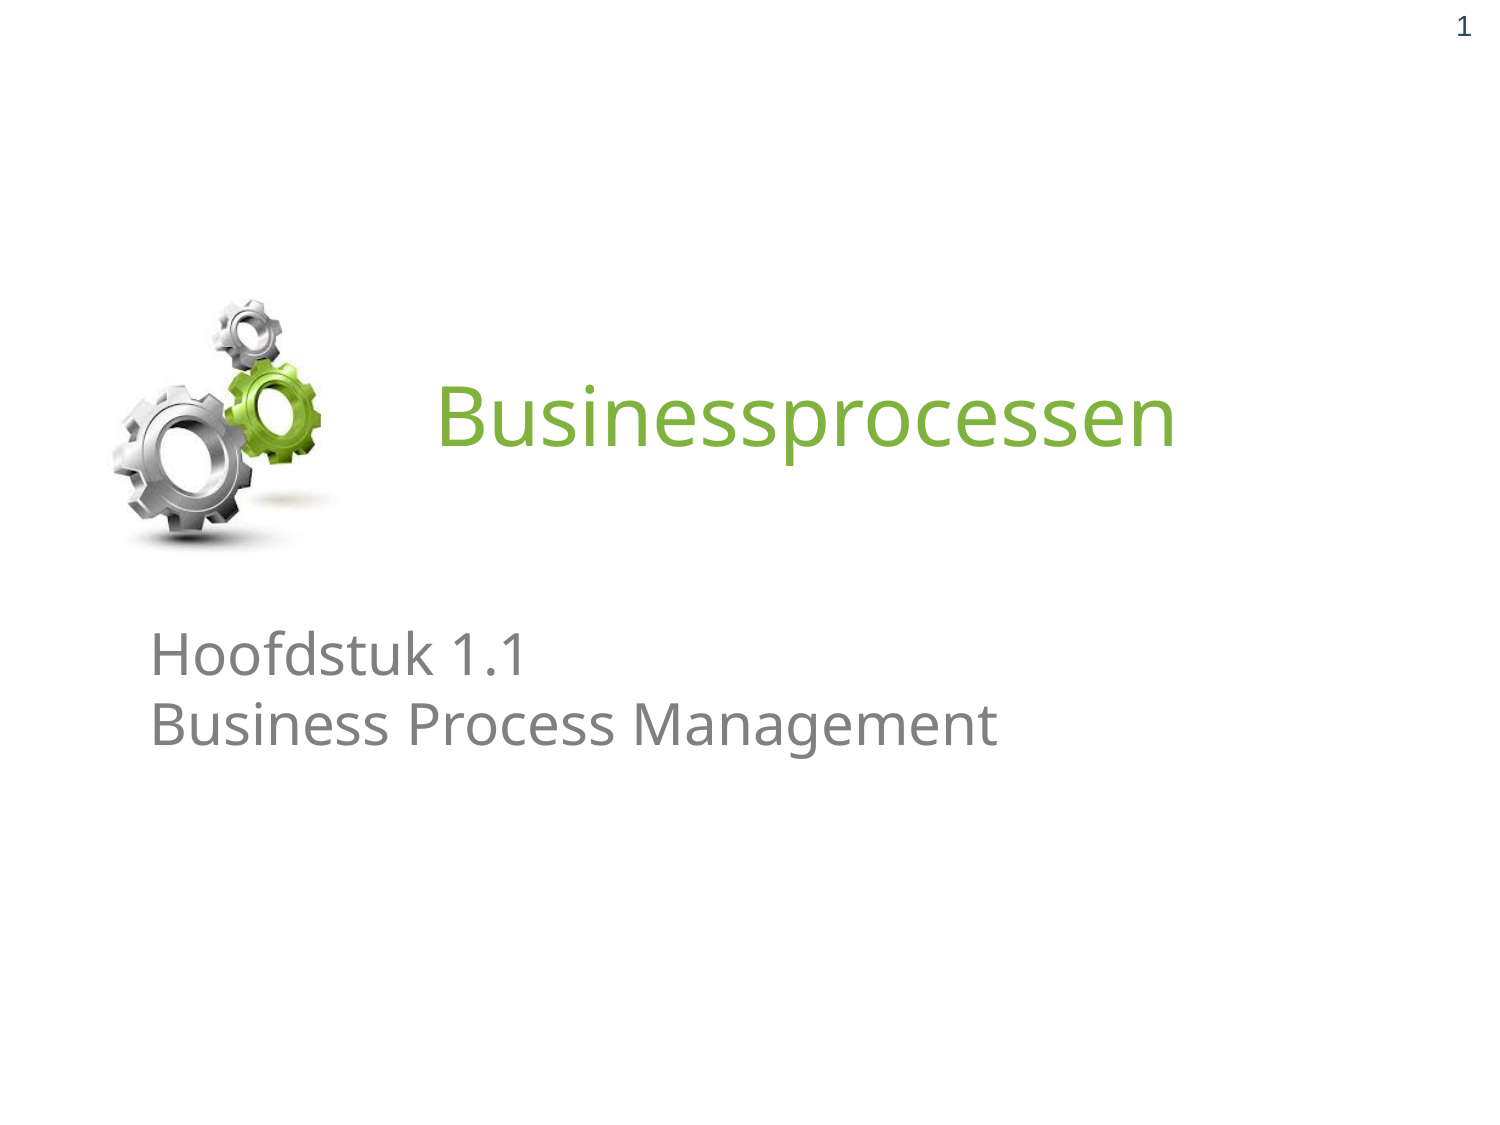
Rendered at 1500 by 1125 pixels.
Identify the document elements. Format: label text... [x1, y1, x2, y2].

picture [88, 290, 361, 563]
subtitle Hoofdstuk 1.1 Business Process Management [123, 609, 1463, 897]
slide_number 1 [1364, 0, 1488, 61]
title Businessprocessen [419, 290, 1463, 551]
